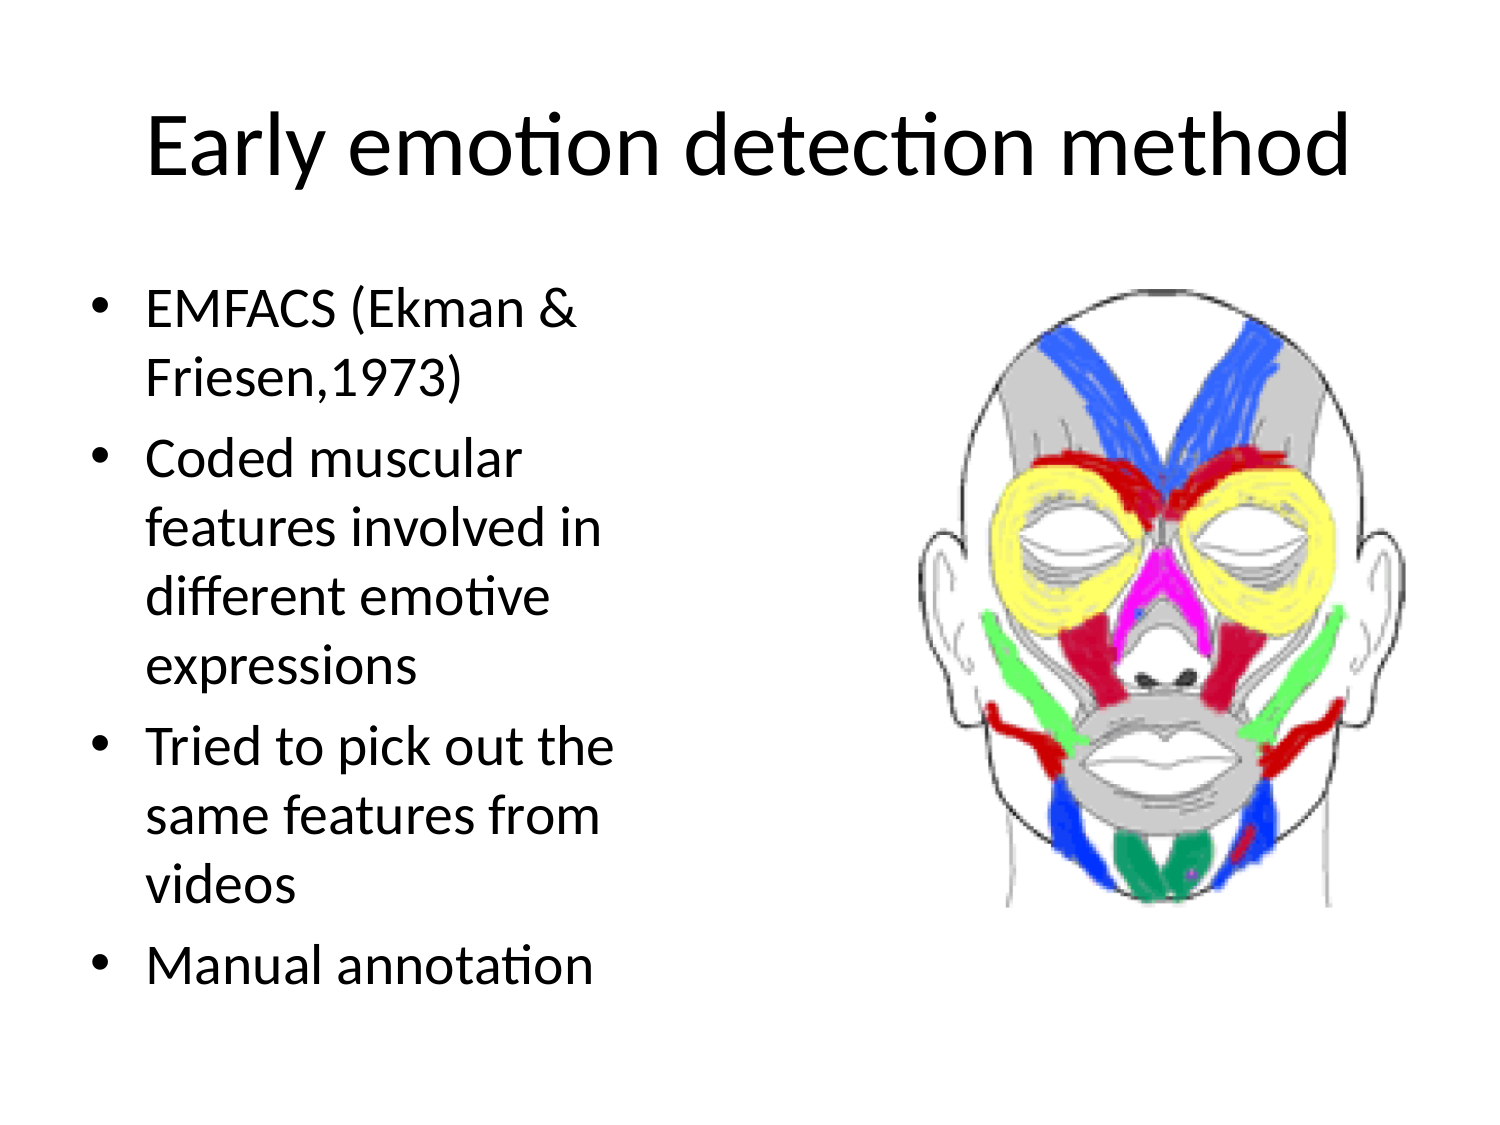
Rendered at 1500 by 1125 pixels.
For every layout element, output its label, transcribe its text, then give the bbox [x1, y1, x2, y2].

picture [899, 287, 1423, 924]
title Early emotion detection method [75, 45, 1425, 233]
list EMFACS (Ekman & Friesen,1973) Coded muscular features involved in different emotive expressions Tried to pick out the same features from videos Manual annotation [75, 262, 738, 1005]
